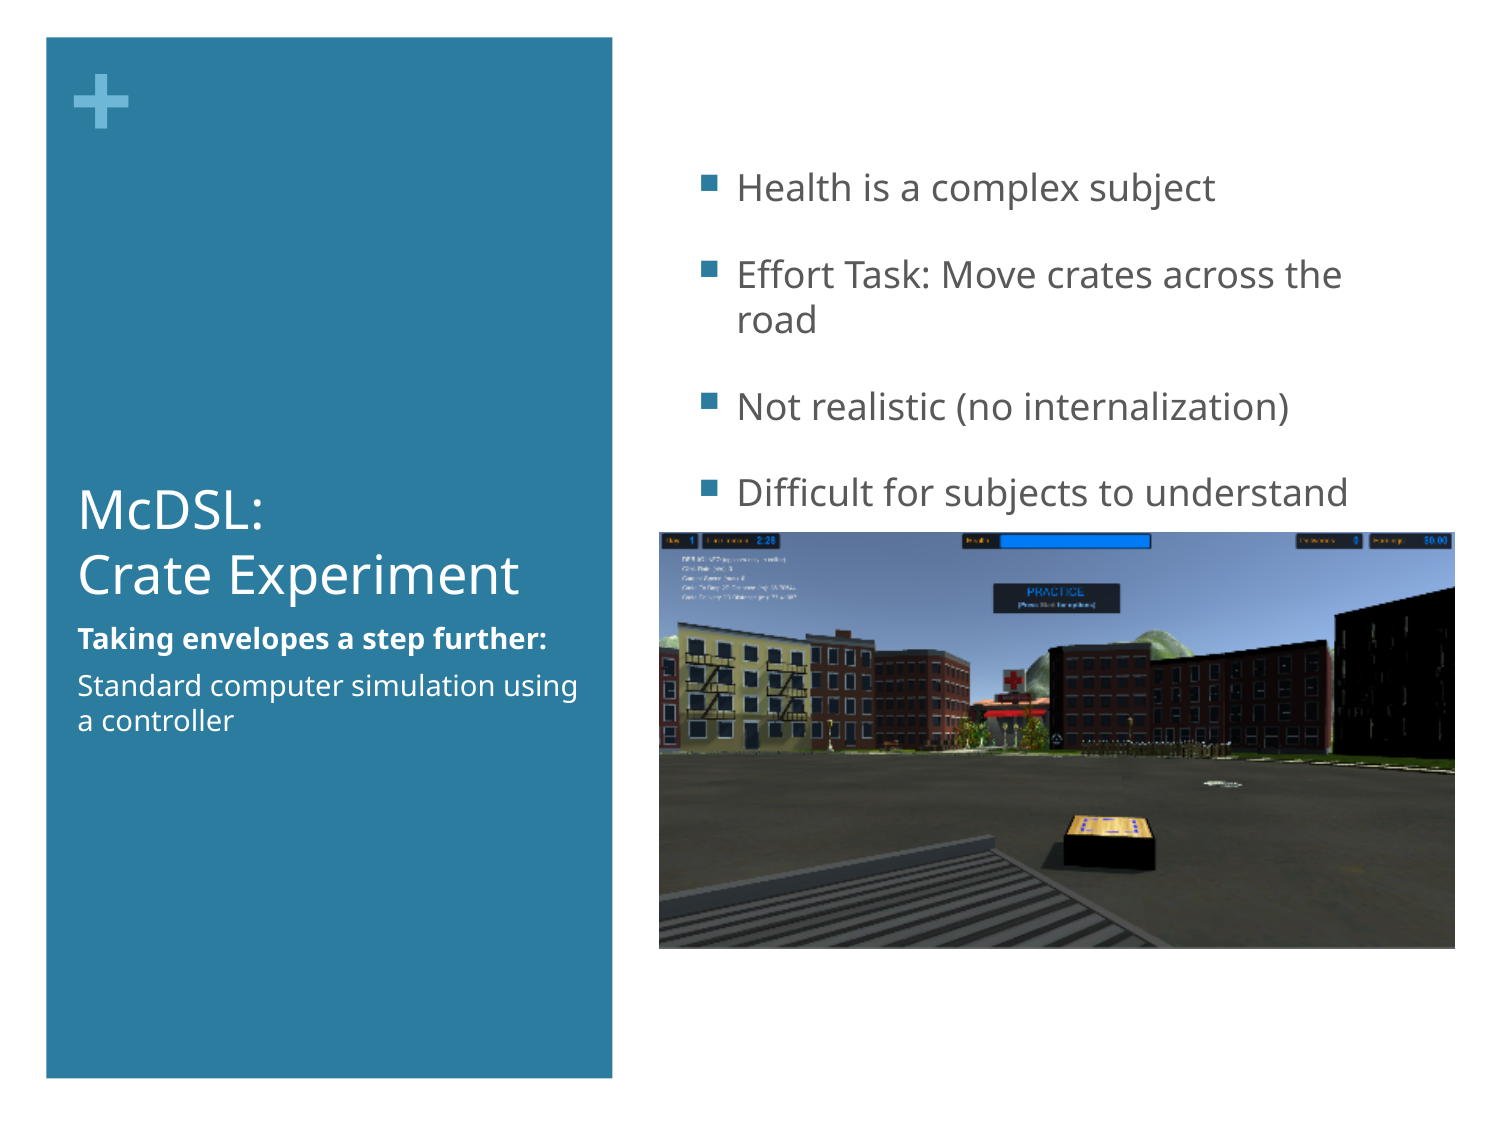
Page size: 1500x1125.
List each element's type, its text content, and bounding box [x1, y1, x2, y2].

list Health is a complex subject Effort Task: Move crates across the road Not realistic (no internalization) Difficult for subjects to understand [683, 156, 1438, 529]
picture [658, 531, 1455, 949]
list Taking envelopes a step further: Standard computer simulation using a controller [62, 612, 597, 1005]
title McDSL: Crate Experiment [62, 421, 597, 612]
